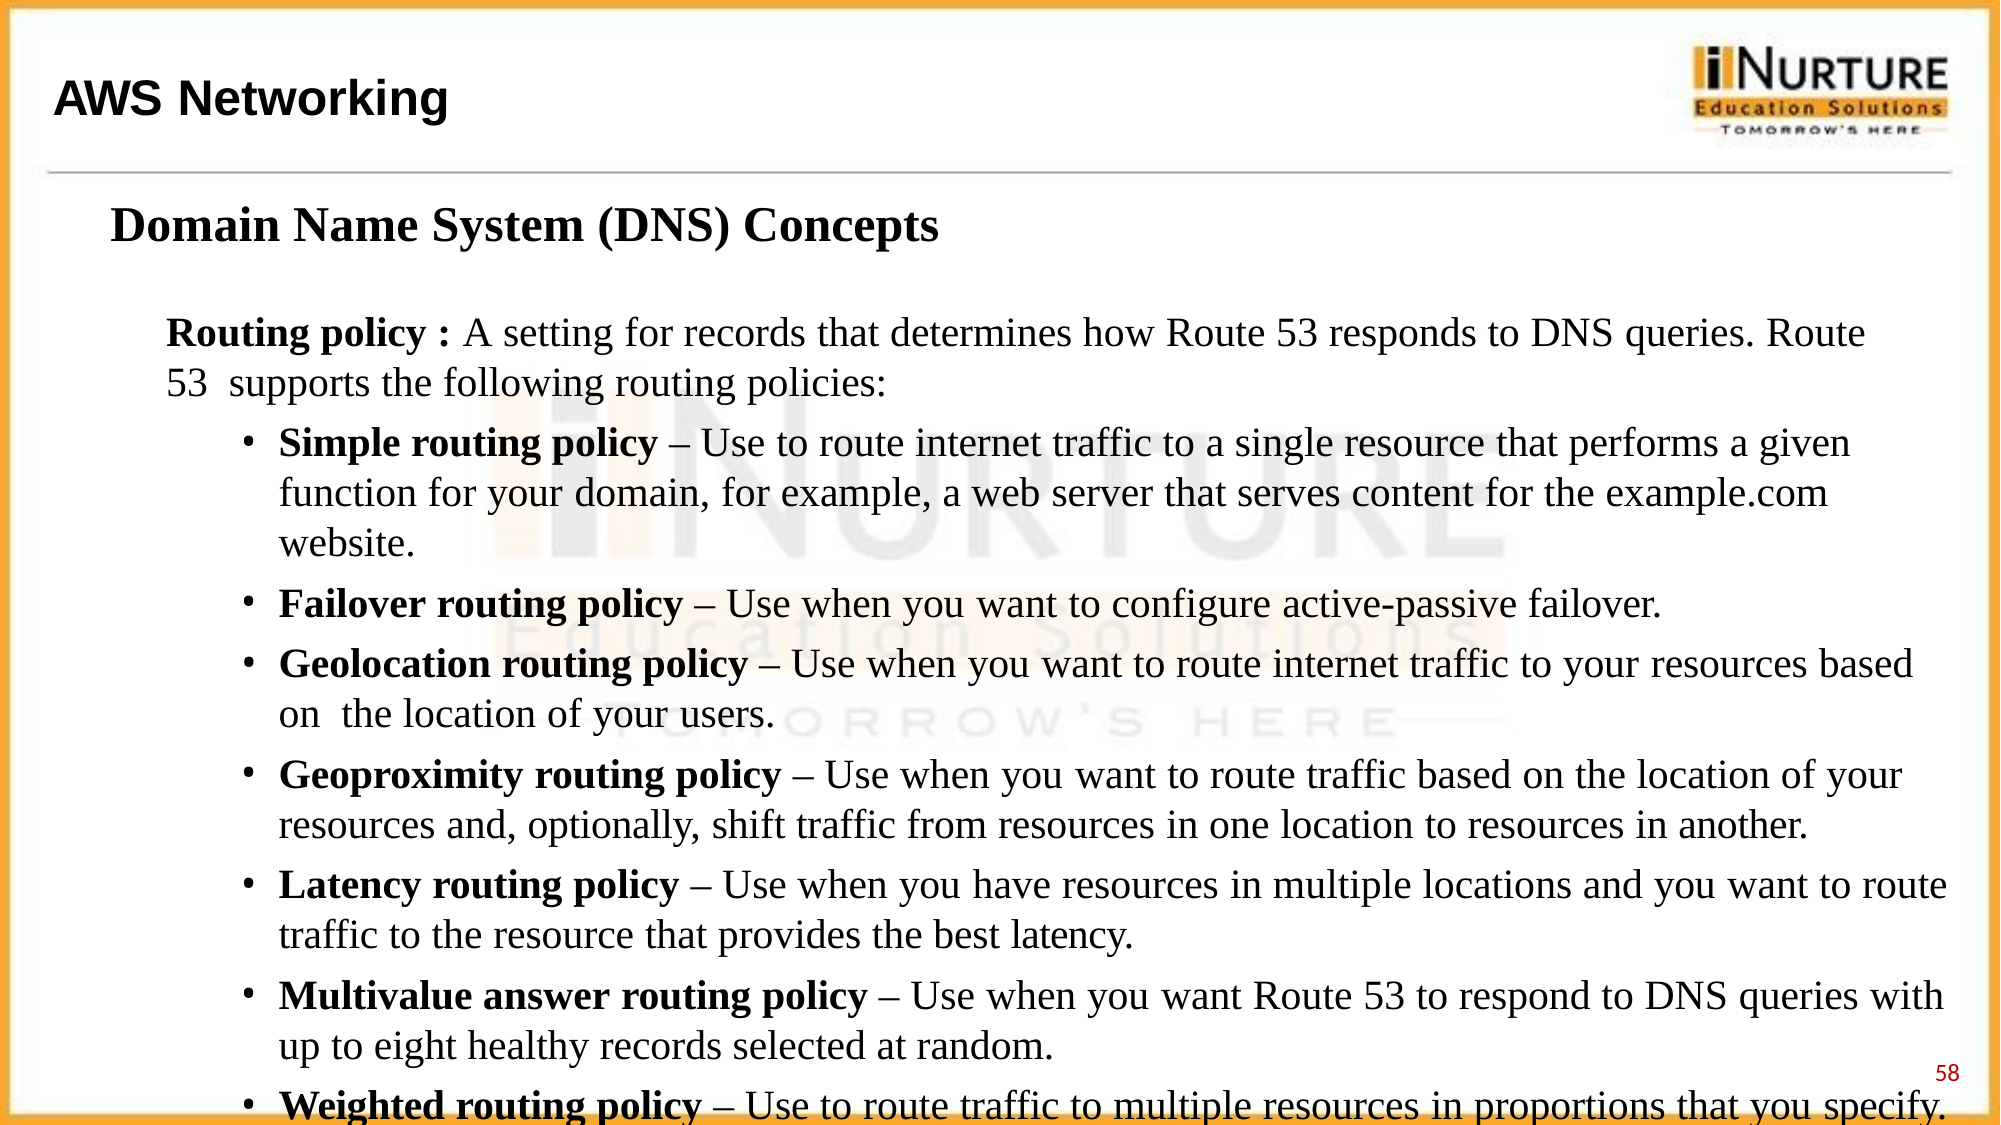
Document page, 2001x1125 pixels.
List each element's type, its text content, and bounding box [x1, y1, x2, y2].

text_box Domain Name System (DNS) Concepts Routing policy : A setting for records that determines how Route 53 responds to DNS queries. Route 53 supports the following routing policies: Simple routing policy – Use to route internet traffic to a single resource that performs a given function for your domain, for example, a web server that serves content for the example.com website. Failover routing policy – Use when you want to configure active-passive failover. Geolocation routing policy – Use when you want to route internet traffic to your resources based on the location of your users. Geoproximity routing policy – Use when you want to route traffic based on the location of your resources and, optionally, shift traffic from resources in one location to resources in another. Latency routing policy – Use when you have resources in multiple locations and you want to route traffic to the resource that provides the best latency. Multivalue answer routing policy – Use when you want Route 53 to respond to DNS queries with up to eight healthy records selected at random. Weighted routing policy – Use to route traffic to multiple resources in proportions that you specify. [108, 188, 1973, 1125]
title AWS Networking [50, 63, 456, 254]
slide_number 58 [1928, 1060, 1967, 1125]
picture [0, 0, 2000, 1125]
